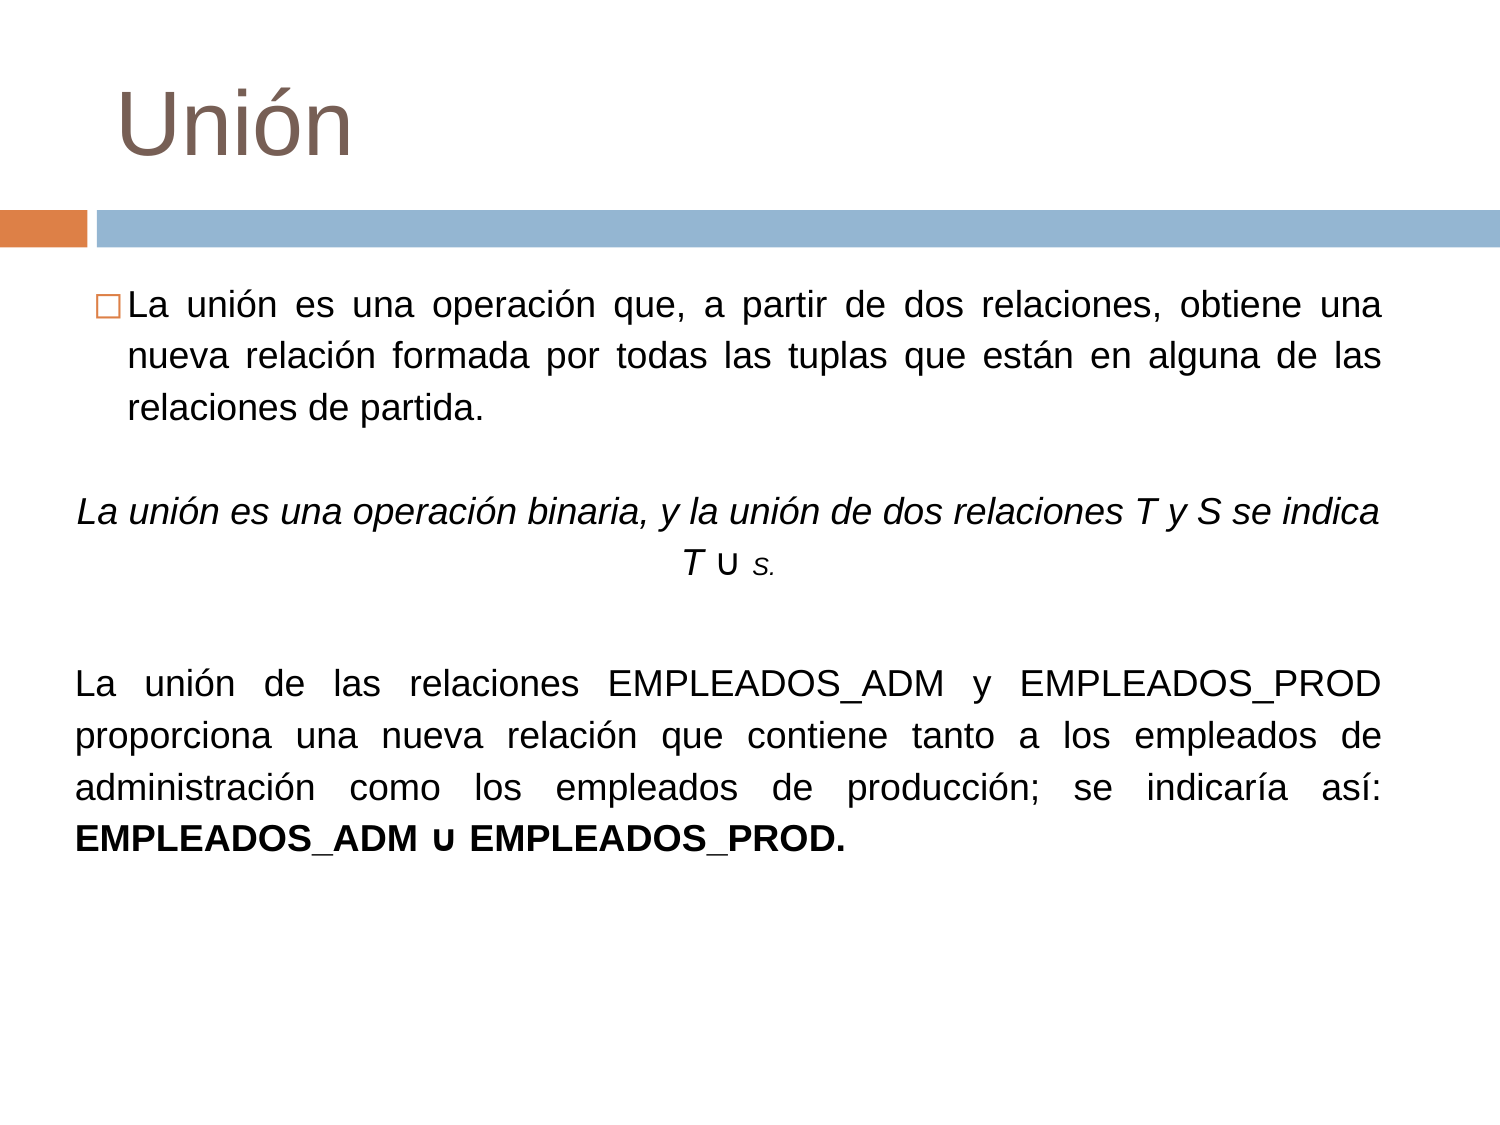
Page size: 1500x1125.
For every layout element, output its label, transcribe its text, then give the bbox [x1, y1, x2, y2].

title Unión [100, 37, 1438, 200]
list La unión es una operación que, a partir de dos relaciones, obtiene una nueva relación formada por todas las tuplas que están en alguna de las relaciones de partida. La unión es una operación binaria, y la unión de dos relaciones T y S se indica T ∪ S. La unión de las relaciones EMPLEADOS_ADM y EMPLEADOS_PROD proporciona una nueva relación que contiene tanto a los empleados de administración como los empleados de producción; se indicaría así: EMPLEADOS_ADM ∪ EMPLEADOS_PROD. [59, 257, 1398, 996]
